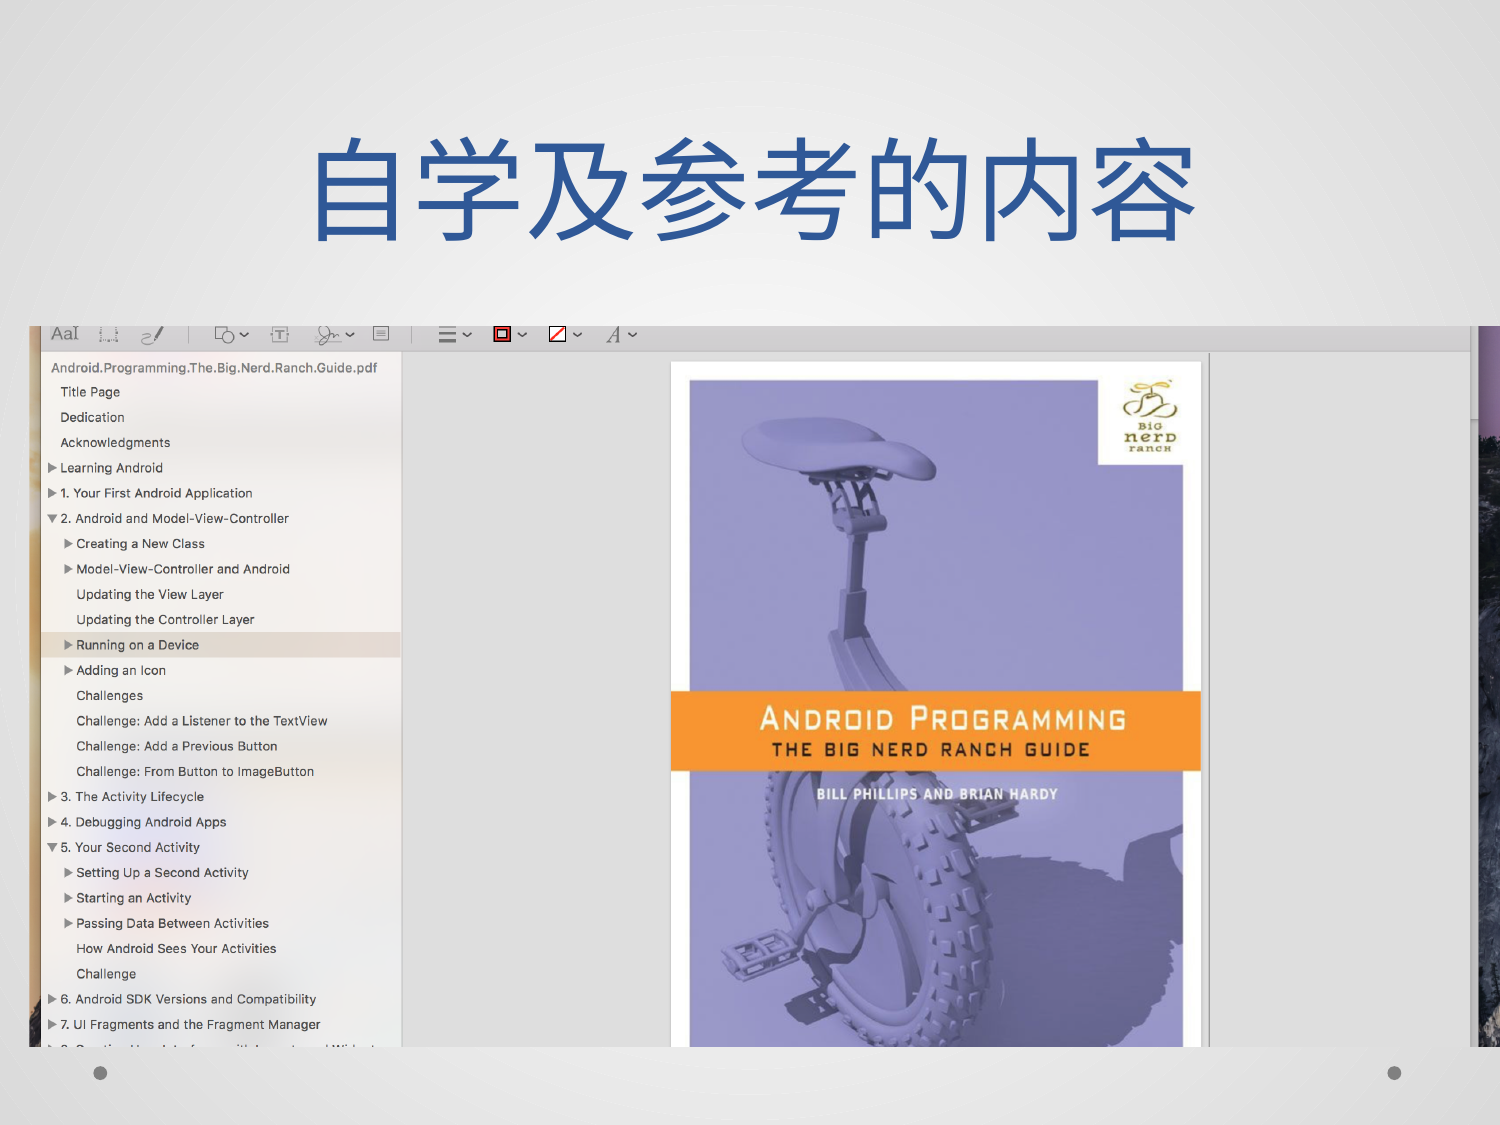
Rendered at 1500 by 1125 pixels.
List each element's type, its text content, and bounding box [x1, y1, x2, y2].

title 自学及参考的内容 [75, 0, 1425, 263]
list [29, 326, 1500, 1048]
